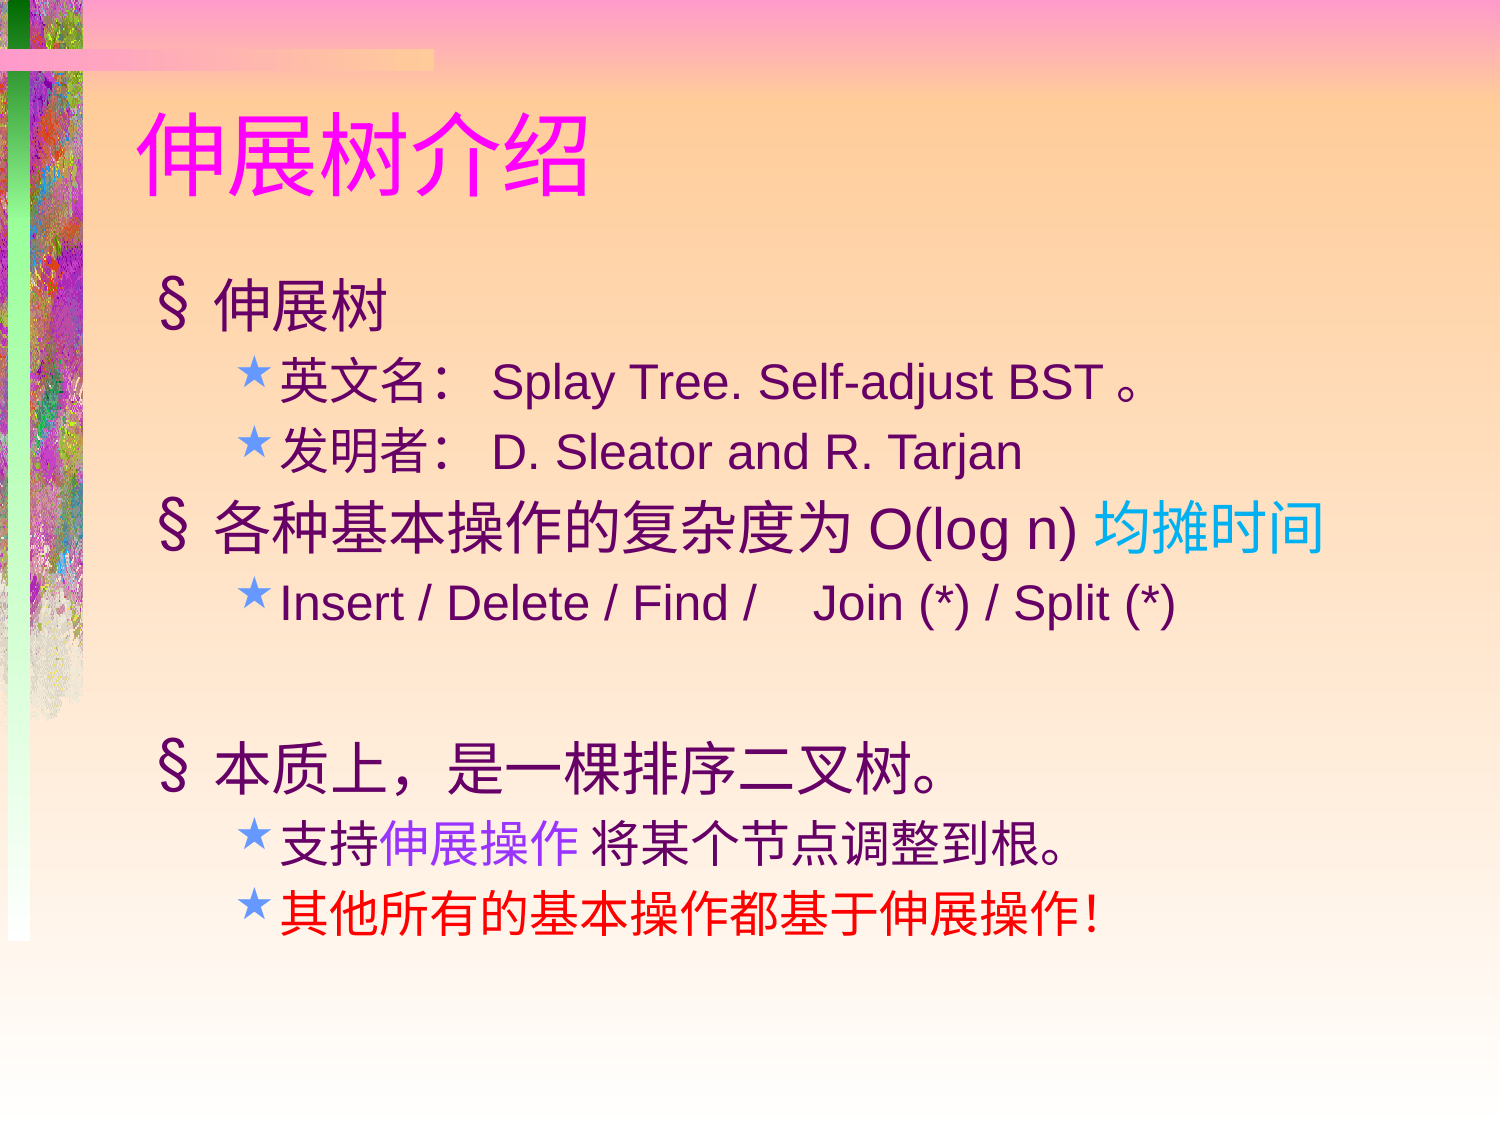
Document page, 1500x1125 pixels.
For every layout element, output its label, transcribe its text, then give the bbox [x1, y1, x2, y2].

title 伸展树介绍 [120, 85, 1396, 222]
list 伸展树 英文名：Splay Tree. Self-adjust BST。 发明者：D. Sleator and R. Tarjan 各种基本操作的复杂度为O(log n)均摊时间 Insert / Delete / Find / Join (*) / Split (*) 本质上，是一棵排序二叉树。 支持伸展操作 将某个节点调整到根。 其他所有的基本操作都基于伸展操作！ [142, 261, 1418, 932]
picture [0, 0, 9, 50]
picture [0, 71, 9, 821]
picture [29, 71, 83, 821]
picture [29, 0, 83, 50]
